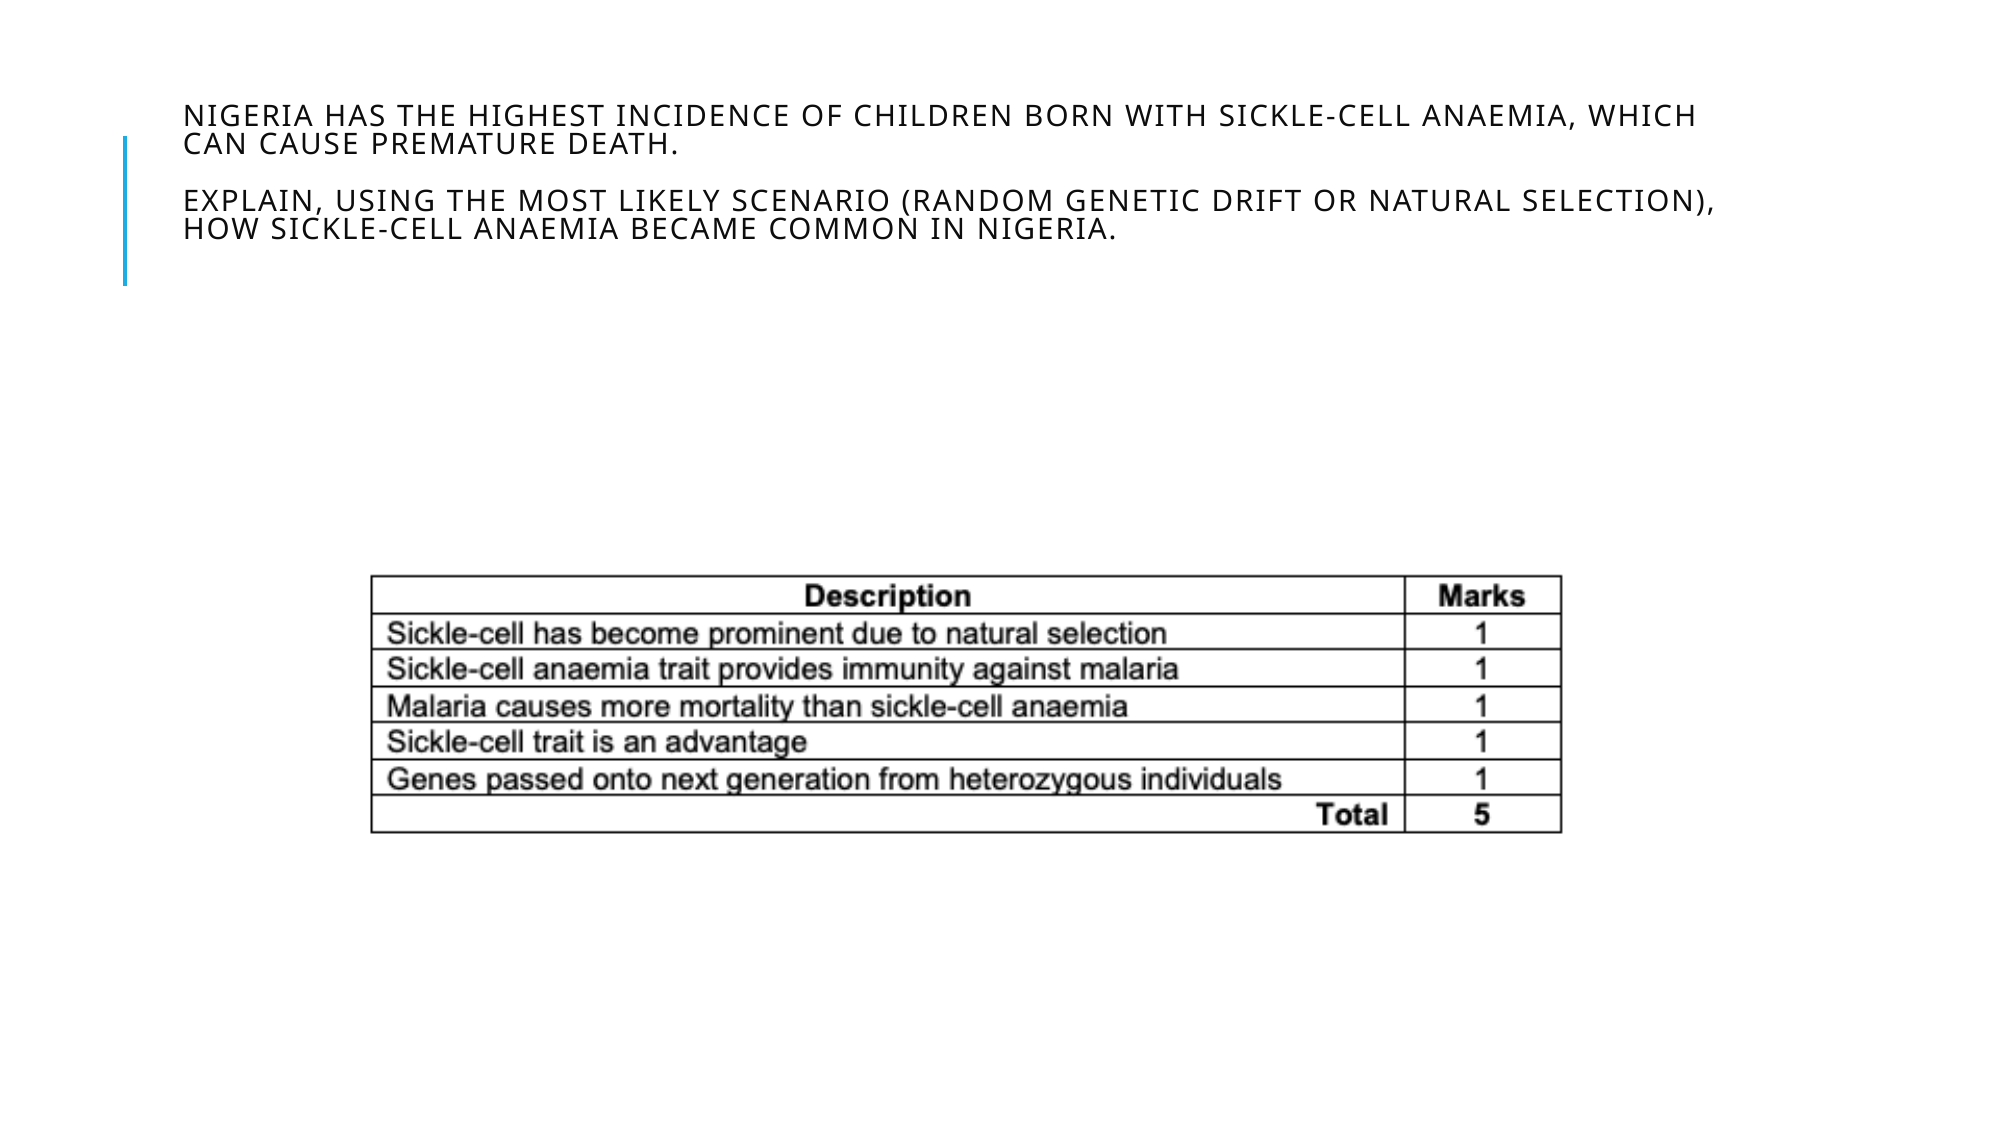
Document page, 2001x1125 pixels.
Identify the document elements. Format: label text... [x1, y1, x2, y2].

title Nigeria has the highest incidence of children born with sickle-cell anaemia, which can cause premature death. Explain, using the most likely scenario (random genetic drift or natural selection), how sickle-cell anaemia became common in Nigeria. [168, 96, 1763, 342]
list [356, 559, 1575, 851]
